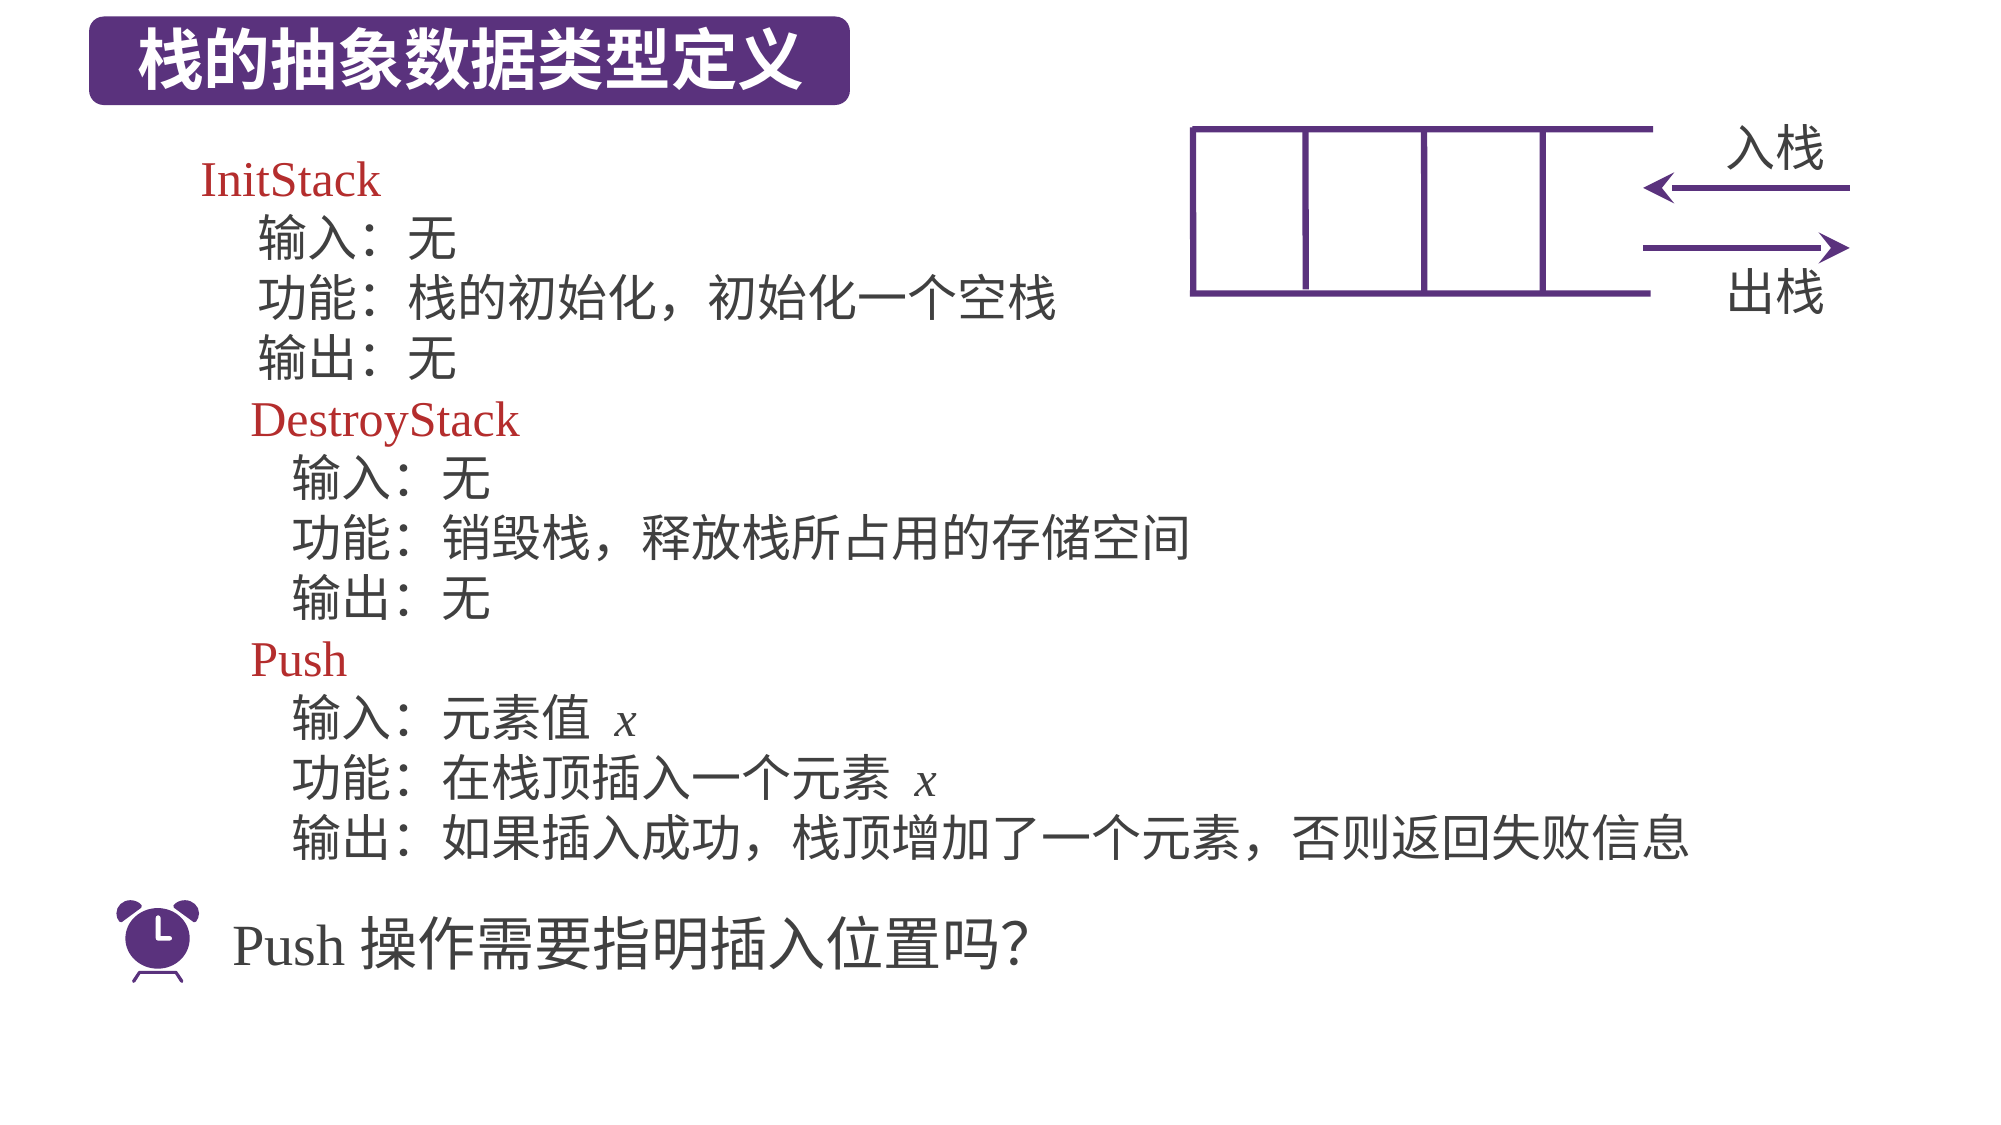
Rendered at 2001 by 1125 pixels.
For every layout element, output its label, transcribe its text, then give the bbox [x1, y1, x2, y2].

text_box InitStack 输入：无 功能：栈的初始化，初始化一个空栈 输出：无 DestroyStack 输入：无 功能：销毁栈，释放栈所占用的存储空间 输出：无 Push 输入：元素值 x 功能：在栈顶插入一个元素 x 输出：如果插入成功，栈顶增加了一个元素，否则返回失败信息 [141, 139, 1825, 934]
text_box [88, 15, 852, 107]
text_box 栈的抽象数据类型定义 [109, 10, 833, 105]
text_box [1643, 108, 1858, 188]
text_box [1643, 247, 1858, 328]
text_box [1337, 0, 1506, 443]
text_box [116, 892, 1353, 999]
